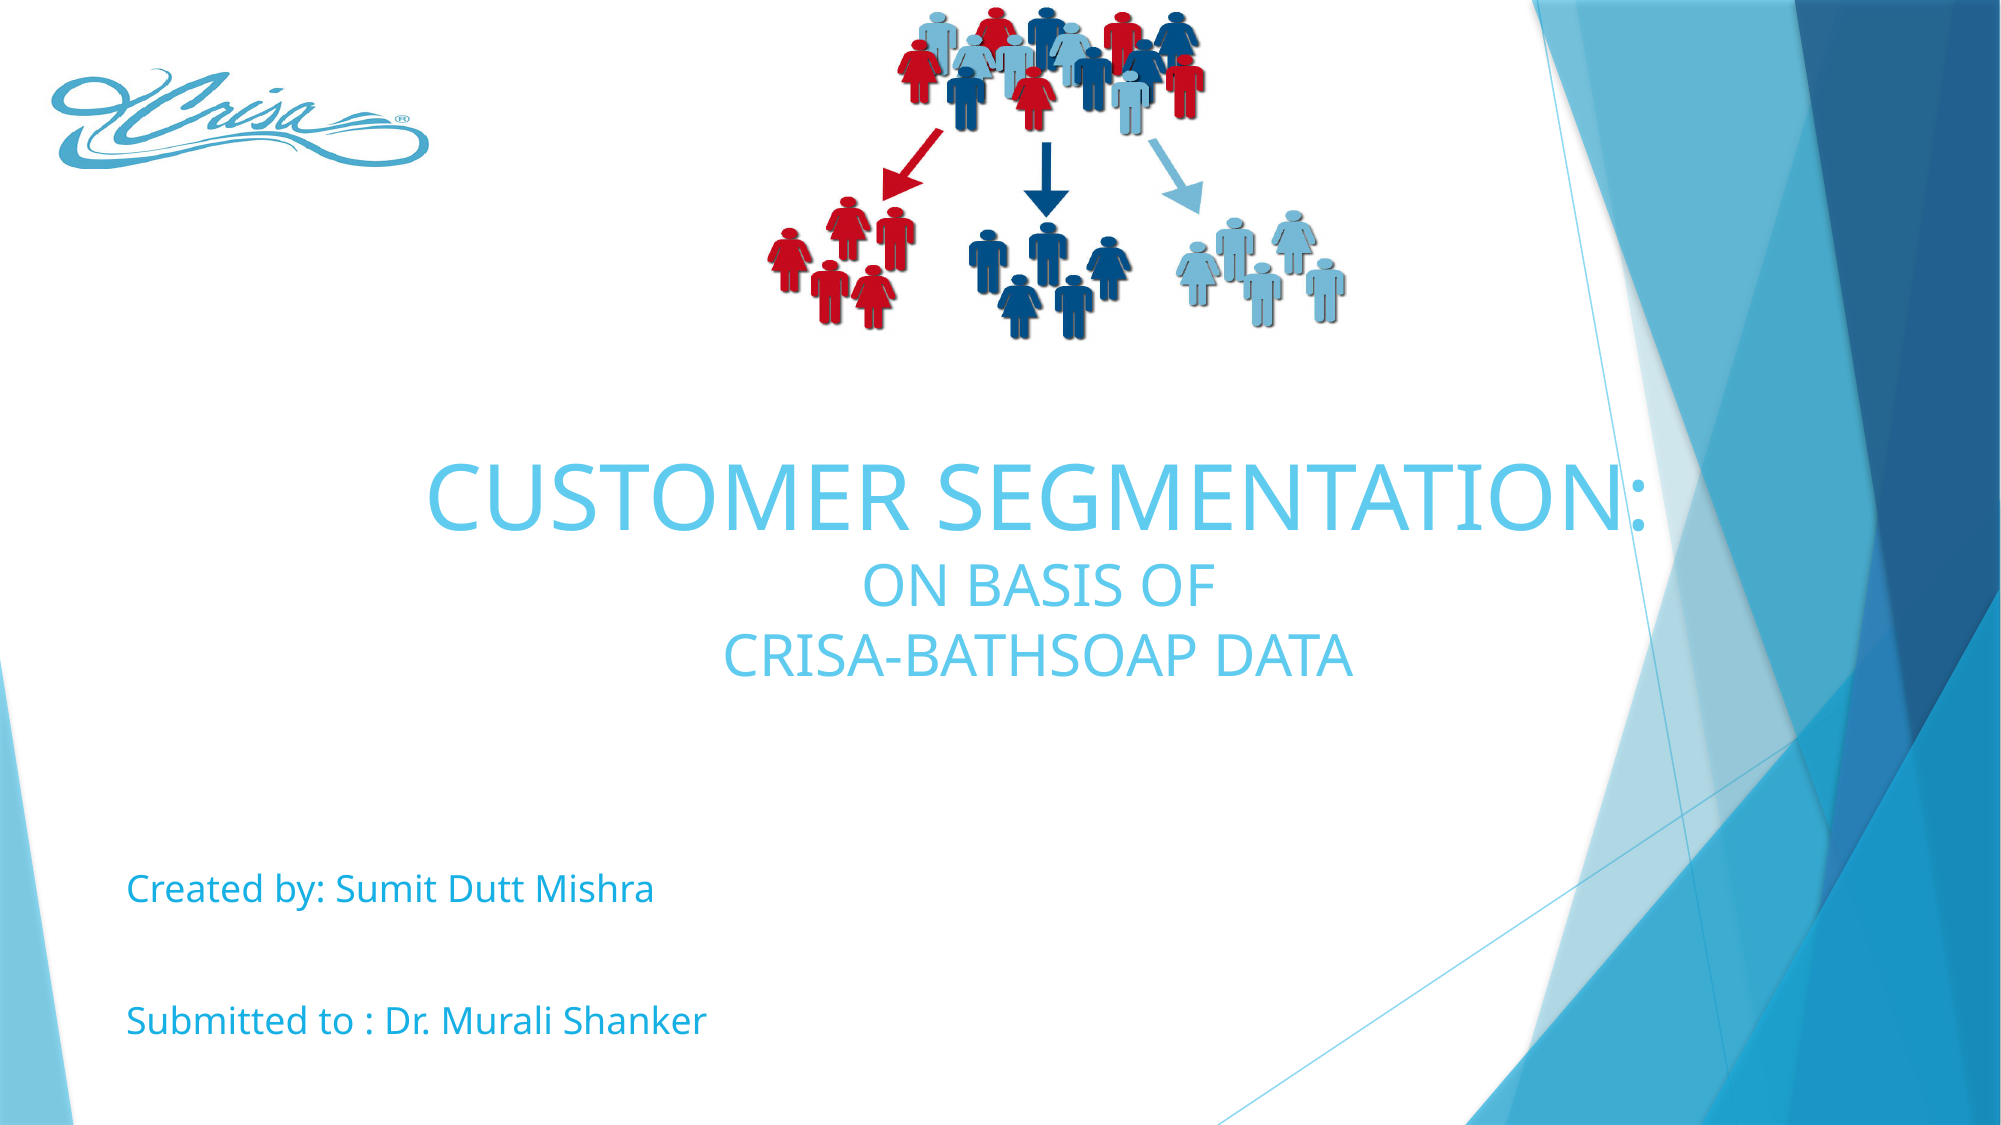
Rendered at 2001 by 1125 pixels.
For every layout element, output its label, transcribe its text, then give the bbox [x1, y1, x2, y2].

title CUSTOMER SEGMENTATION: ON BASIS OF CRISA-BATHSOAP DATA [333, 284, 1744, 843]
picture [27, 0, 450, 170]
list Created by: Sumit Dutt Mishra Submitted to : Dr. Murali Shanker [111, 733, 1522, 1125]
picture [751, 1, 1364, 344]
